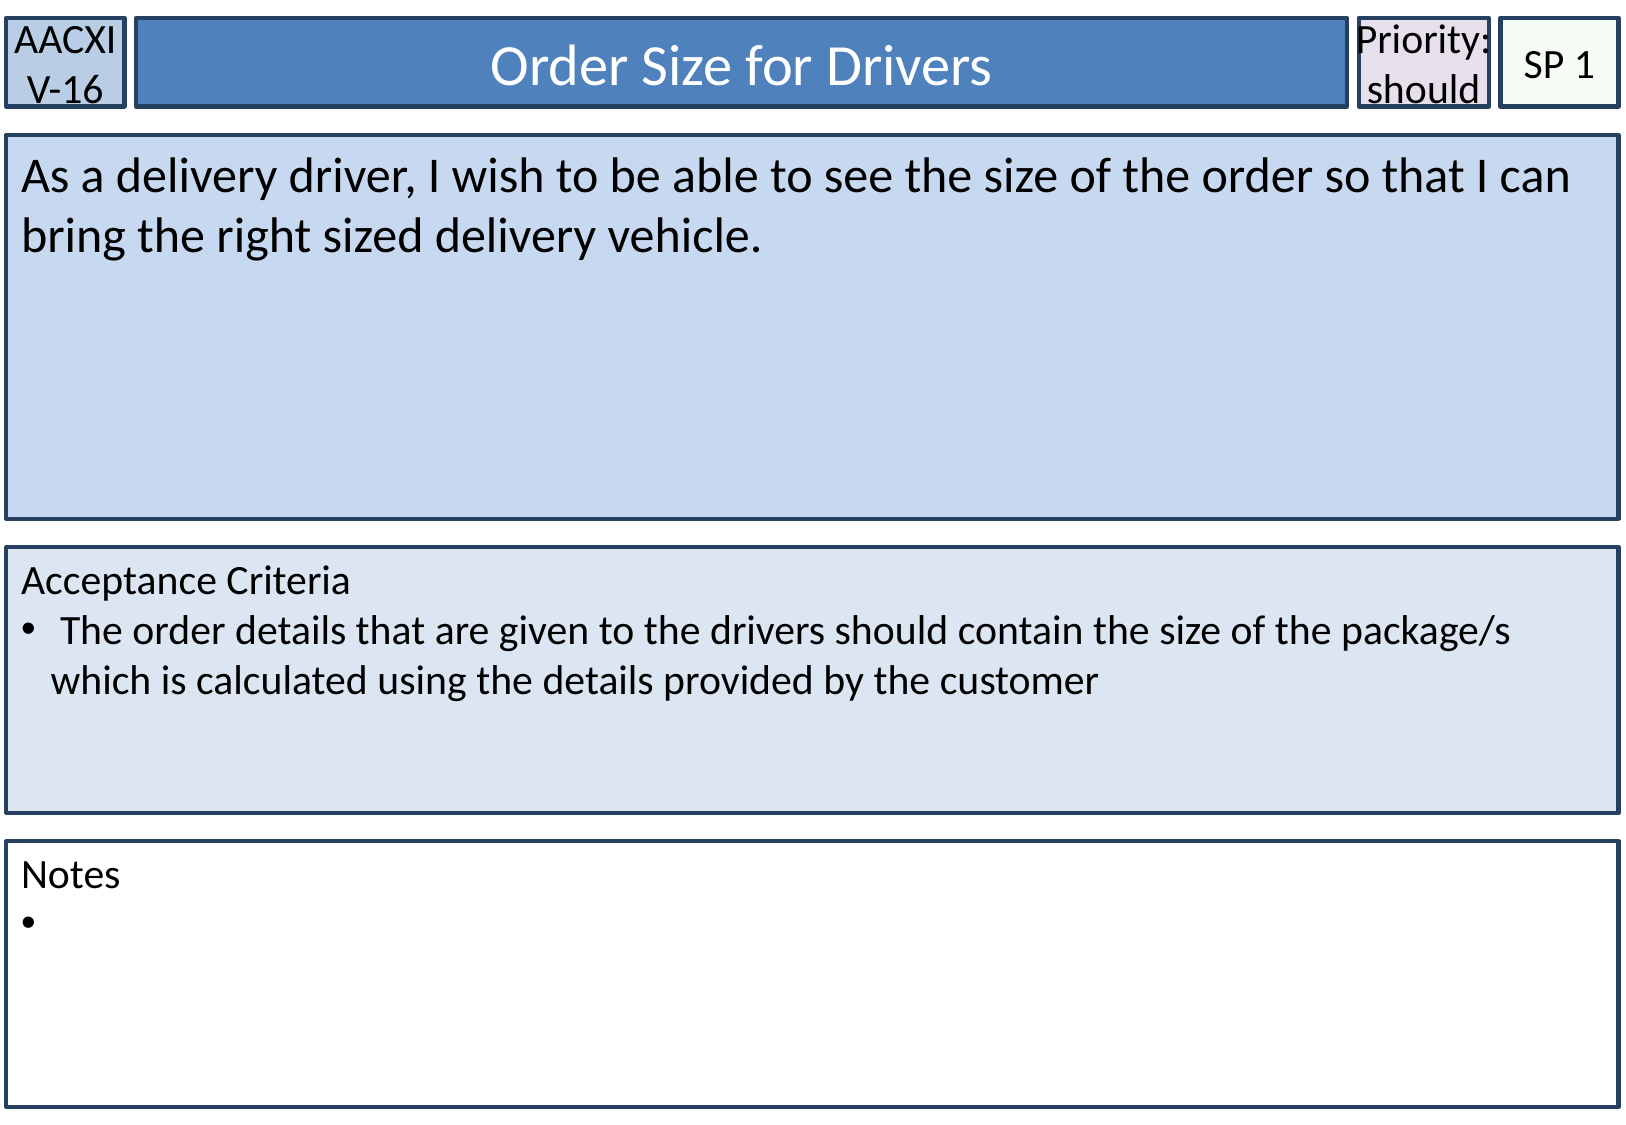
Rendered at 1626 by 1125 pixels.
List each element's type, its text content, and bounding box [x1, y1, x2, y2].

text_box Order Size for Drivers [134, 16, 1349, 109]
text_box Priority: should [1357, 16, 1491, 109]
text_box As a delivery driver, I wish to be able to see the size of the order so that I can bring the right sized delivery vehicle. [4, 133, 1621, 521]
text_box Acceptance Criteria The order details that are given to the drivers should contain the size of the package/s which is calculated using the details provided by the customer [4, 545, 1621, 815]
text_box SP 1 [1498, 16, 1621, 109]
text_box Notes [4, 839, 1621, 1109]
text_box AACXIV-16 [4, 16, 127, 109]
